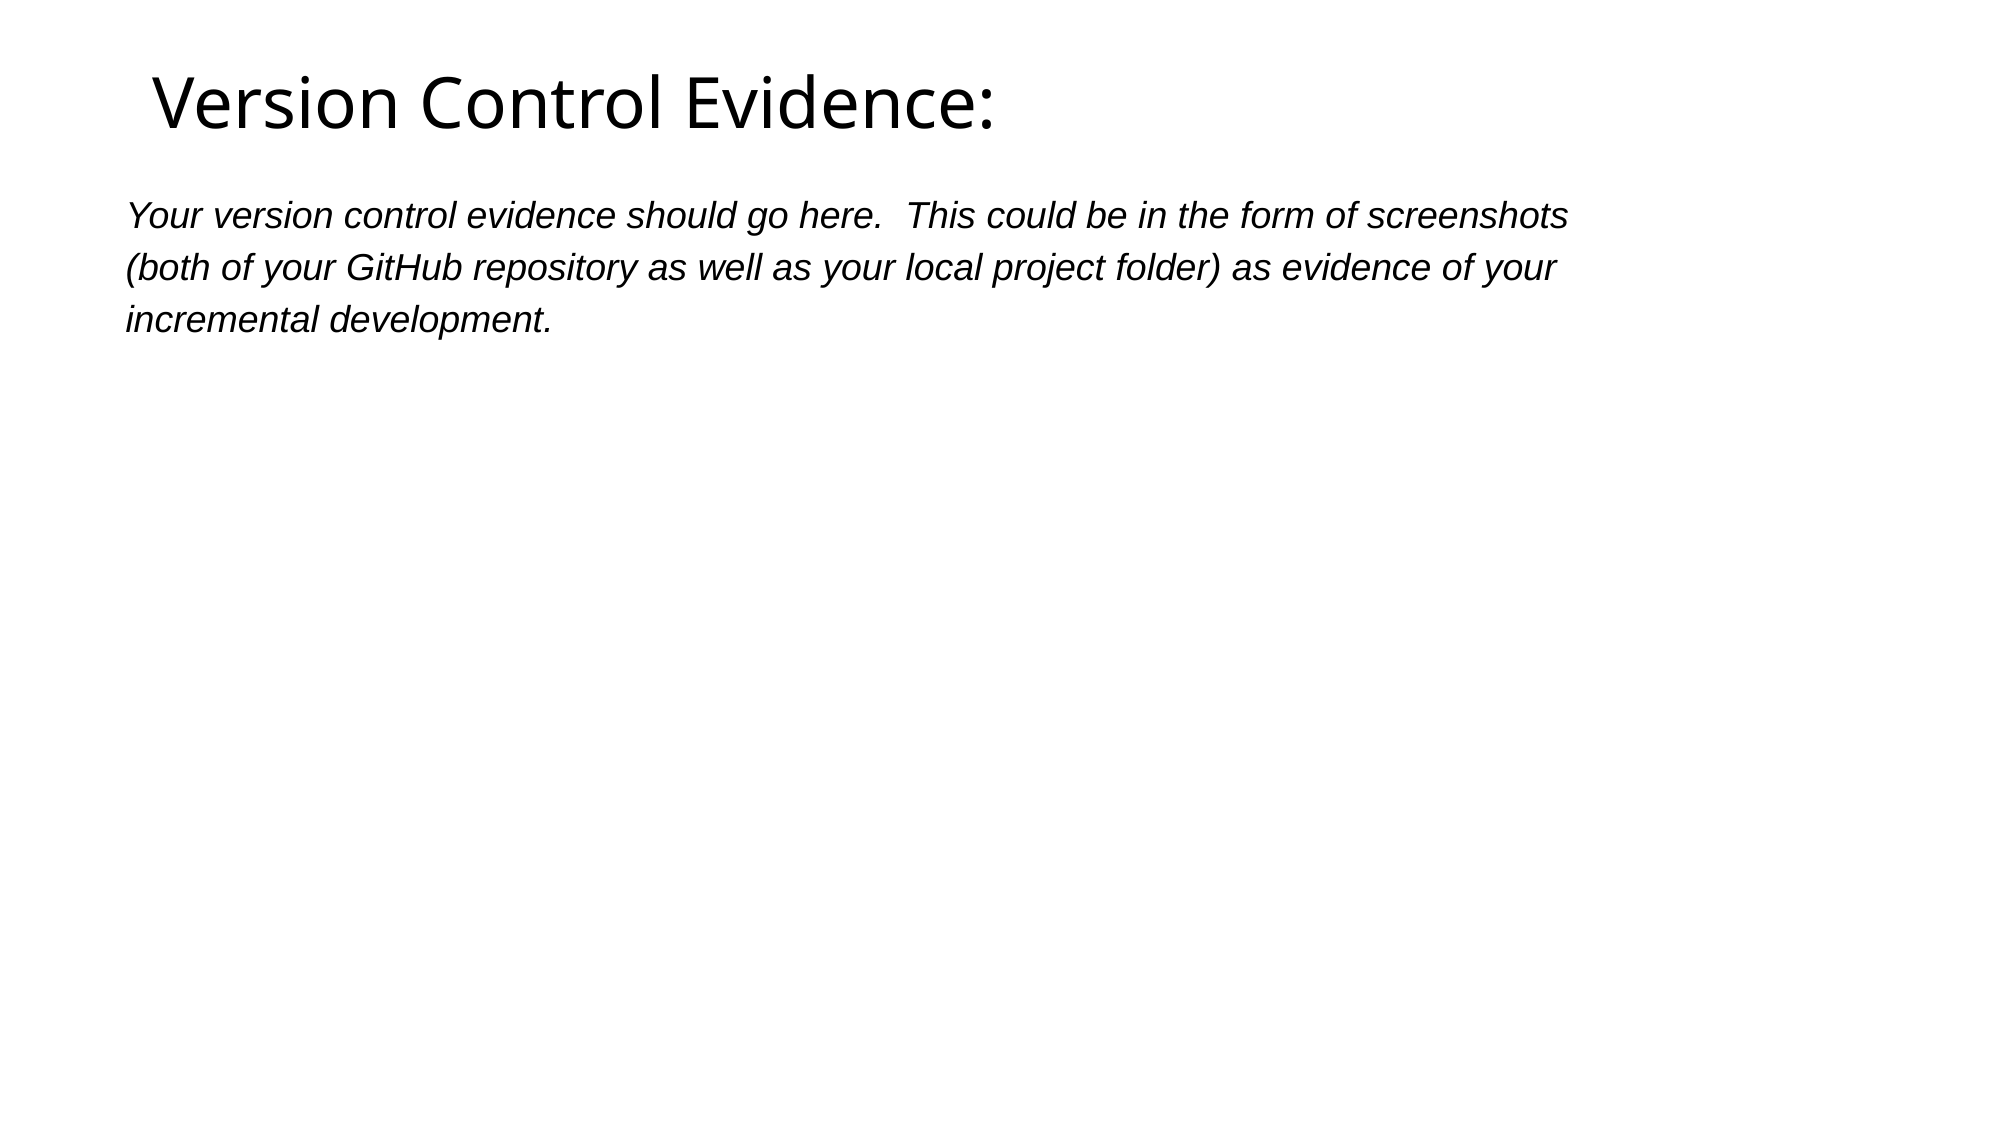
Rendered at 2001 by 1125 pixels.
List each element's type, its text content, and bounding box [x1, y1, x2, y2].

text_box Your version control evidence should go here. This could be in the form of screenshots (both of your GitHub repository as well as your local project folder) as evidence of your incremental development. [110, 177, 1672, 348]
title Version Control Evidence: [137, 59, 1863, 152]
